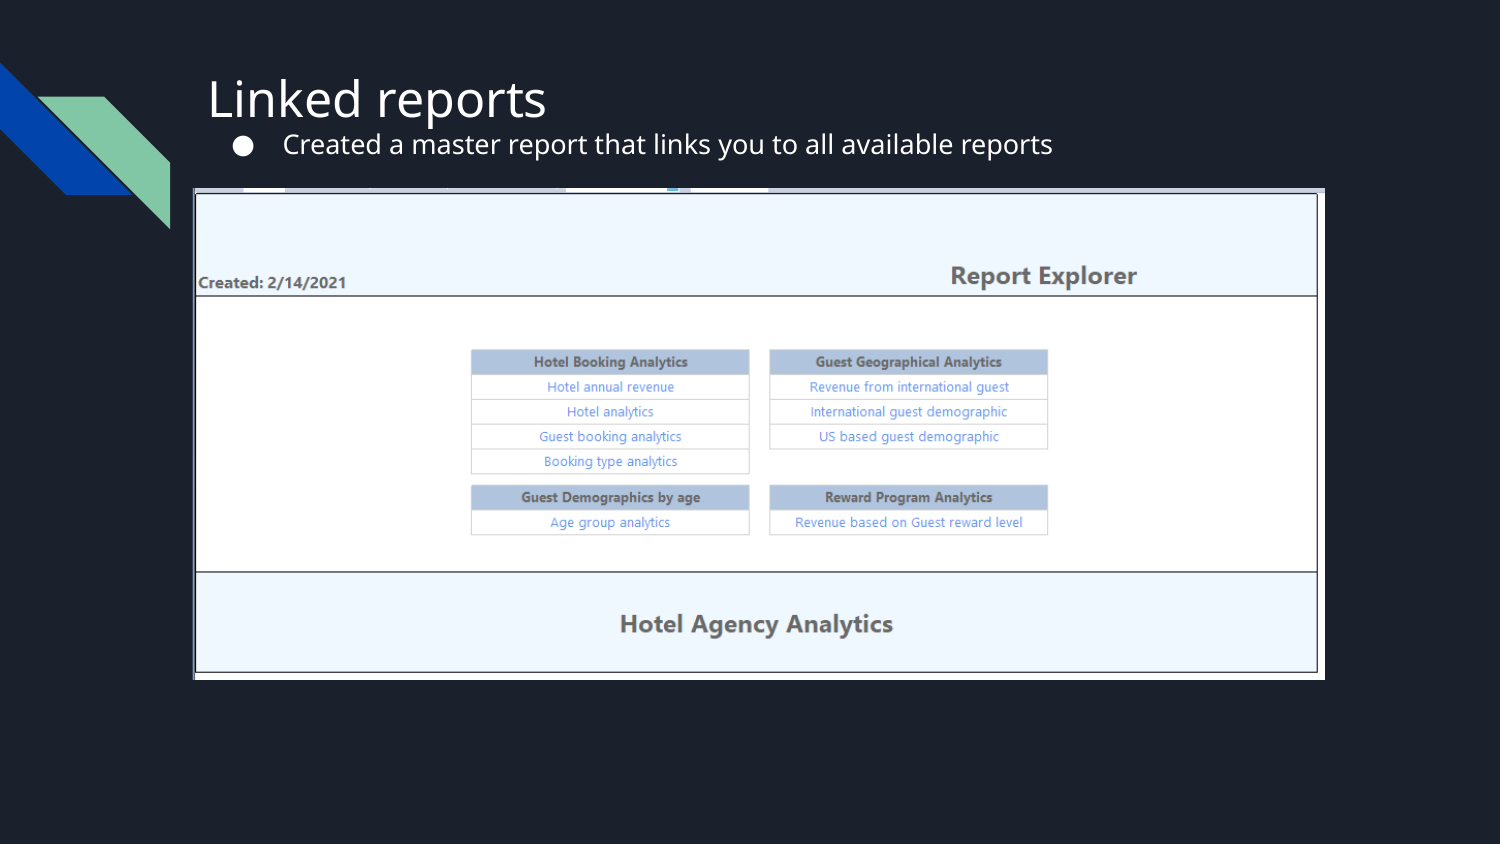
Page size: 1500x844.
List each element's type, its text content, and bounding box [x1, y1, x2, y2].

title Linked reports Created a master report that links you to all available reports [192, 52, 1348, 203]
picture [192, 188, 1325, 681]
